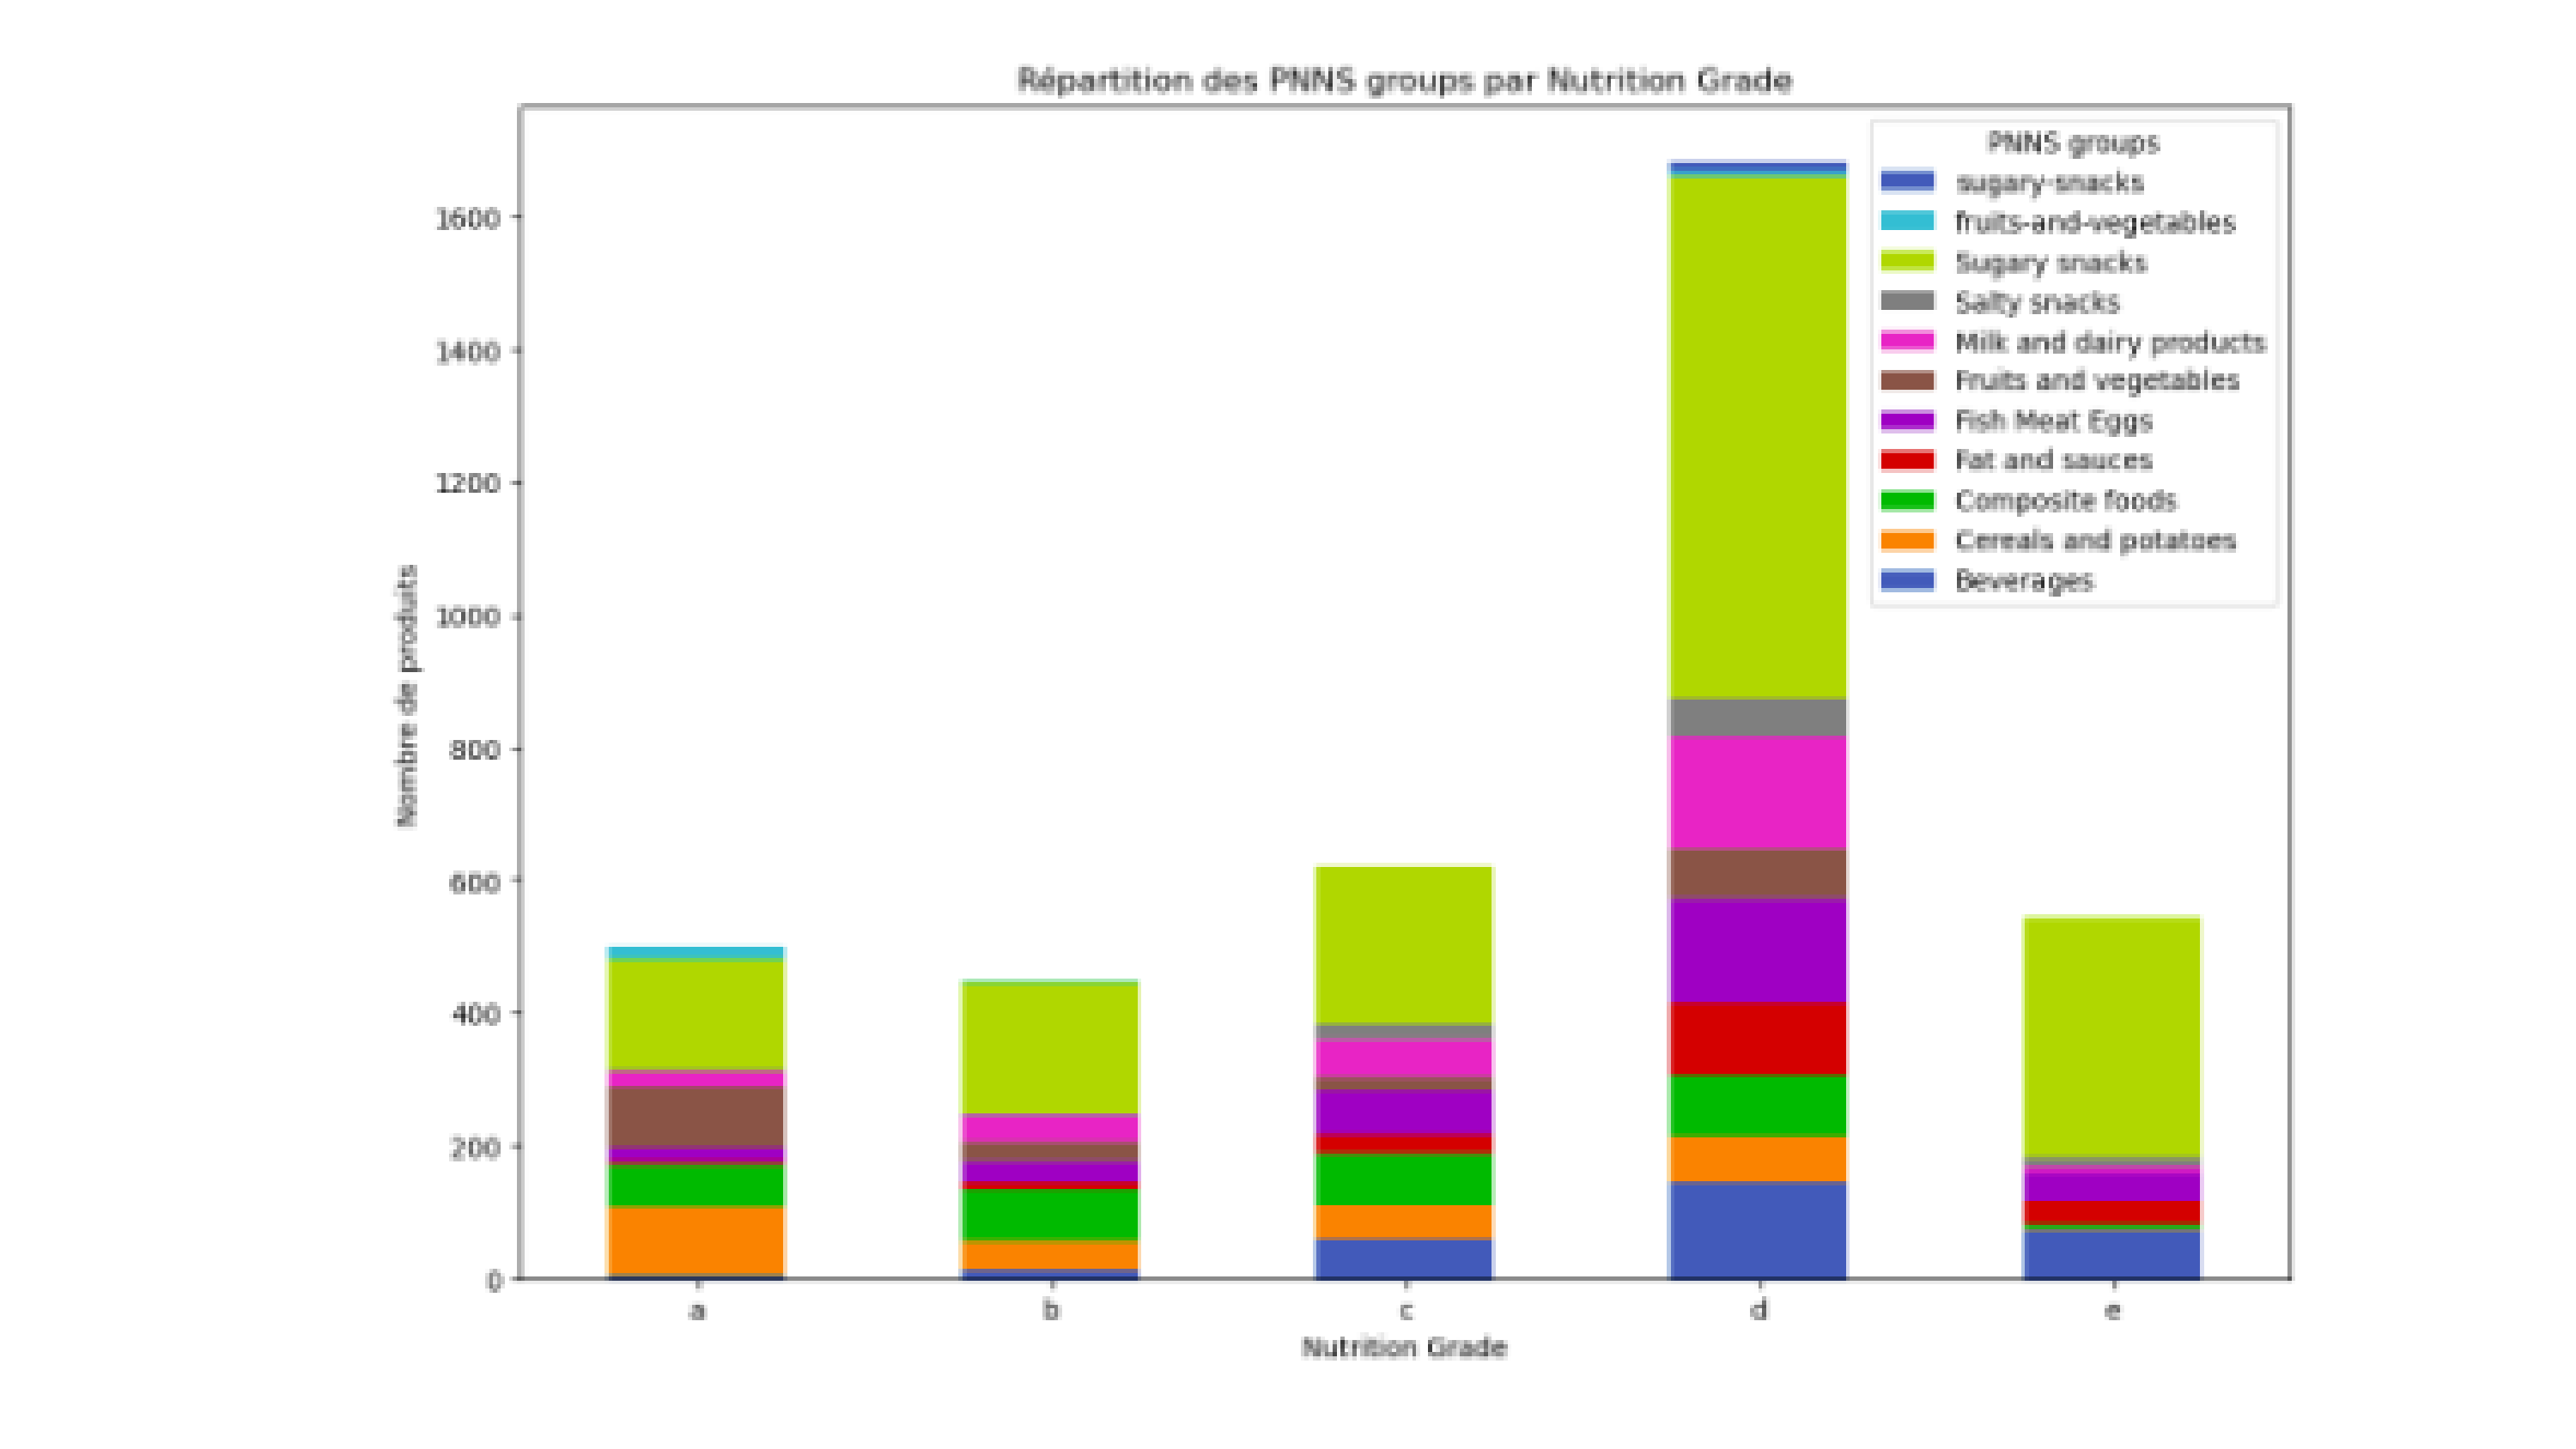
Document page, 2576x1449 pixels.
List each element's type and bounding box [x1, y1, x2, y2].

text_box [251, 327, 1656, 390]
text_box [251, 44, 2316, 1404]
